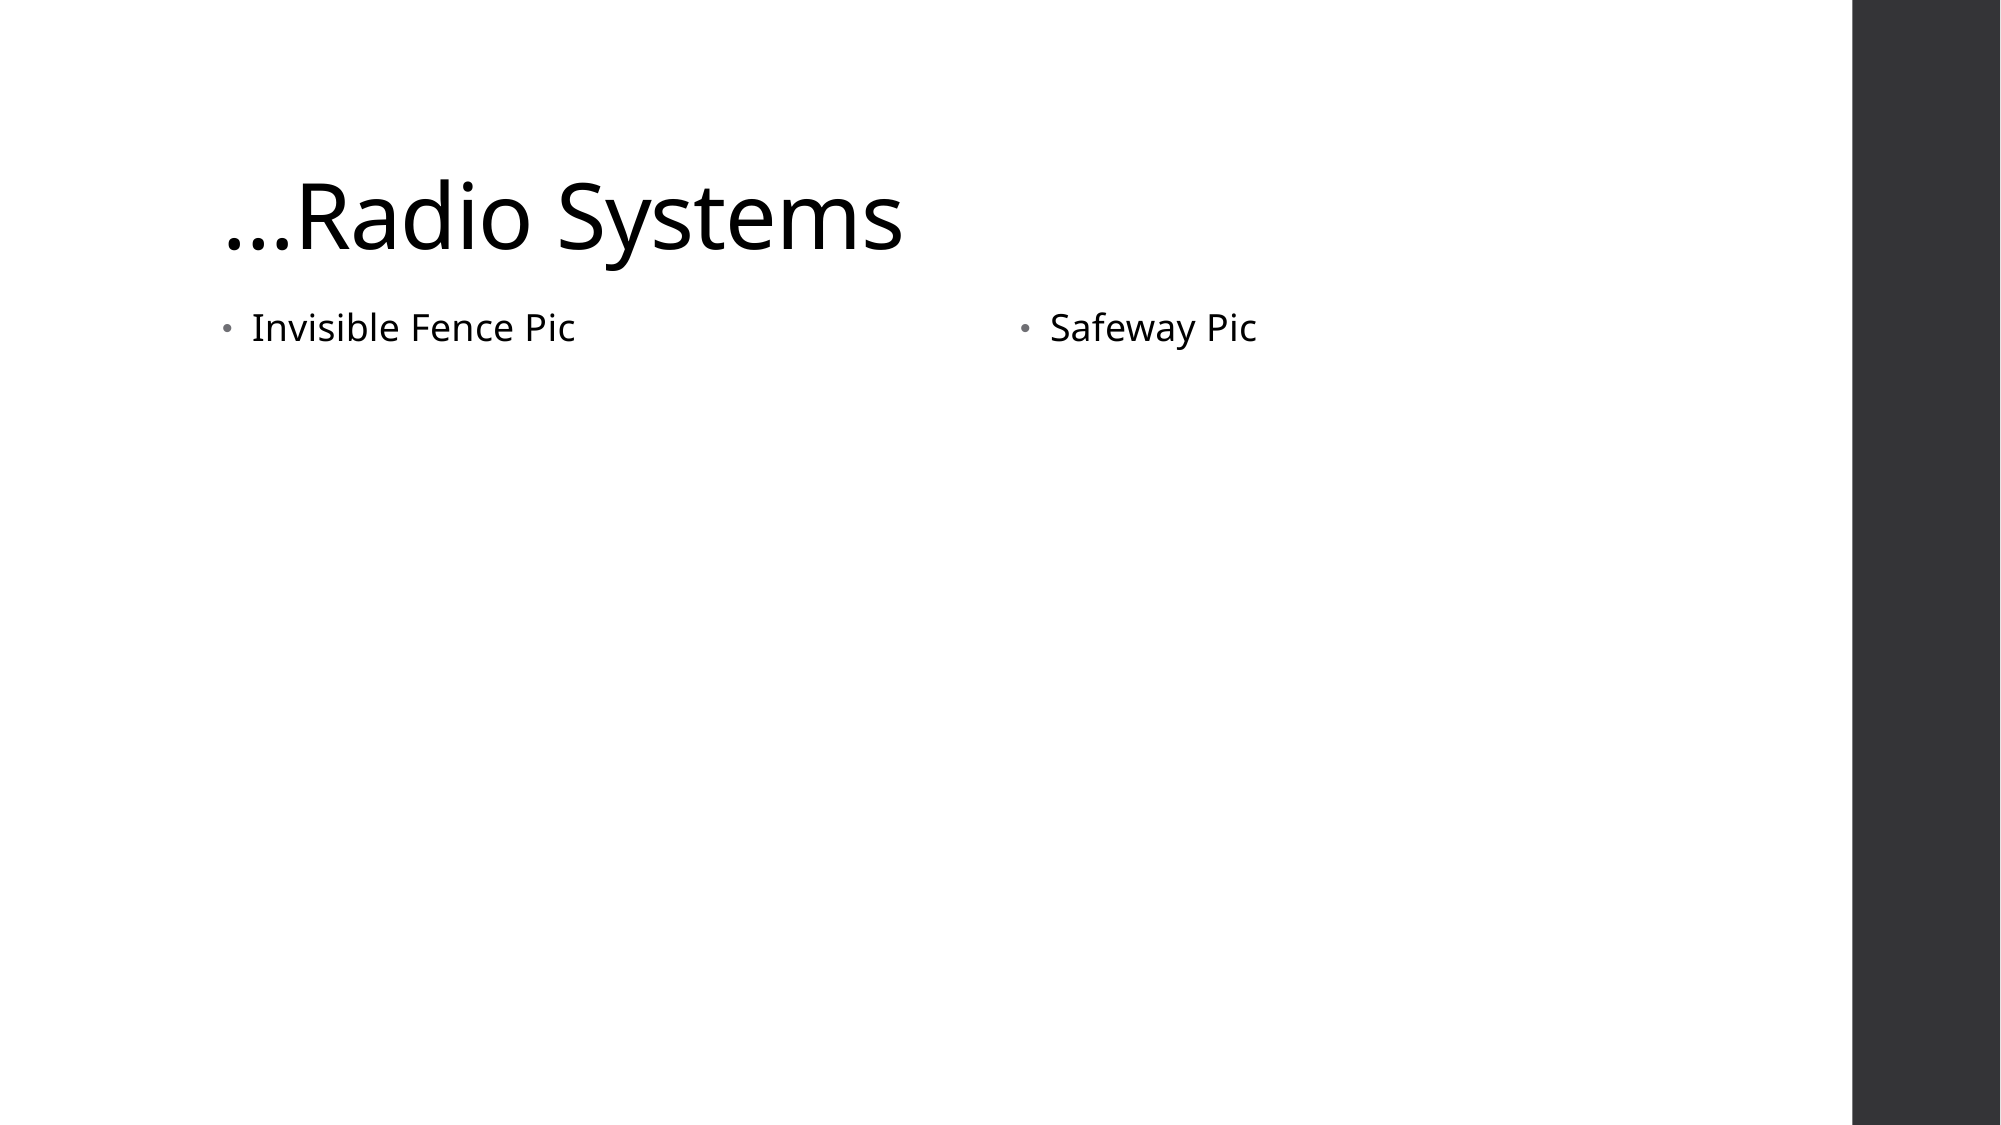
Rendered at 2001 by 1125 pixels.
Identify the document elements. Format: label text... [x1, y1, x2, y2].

list Safeway Pic [1005, 299, 1740, 1014]
list Invisible Fence Pic [206, 299, 942, 1014]
title …Radio Systems [206, 60, 1797, 278]
